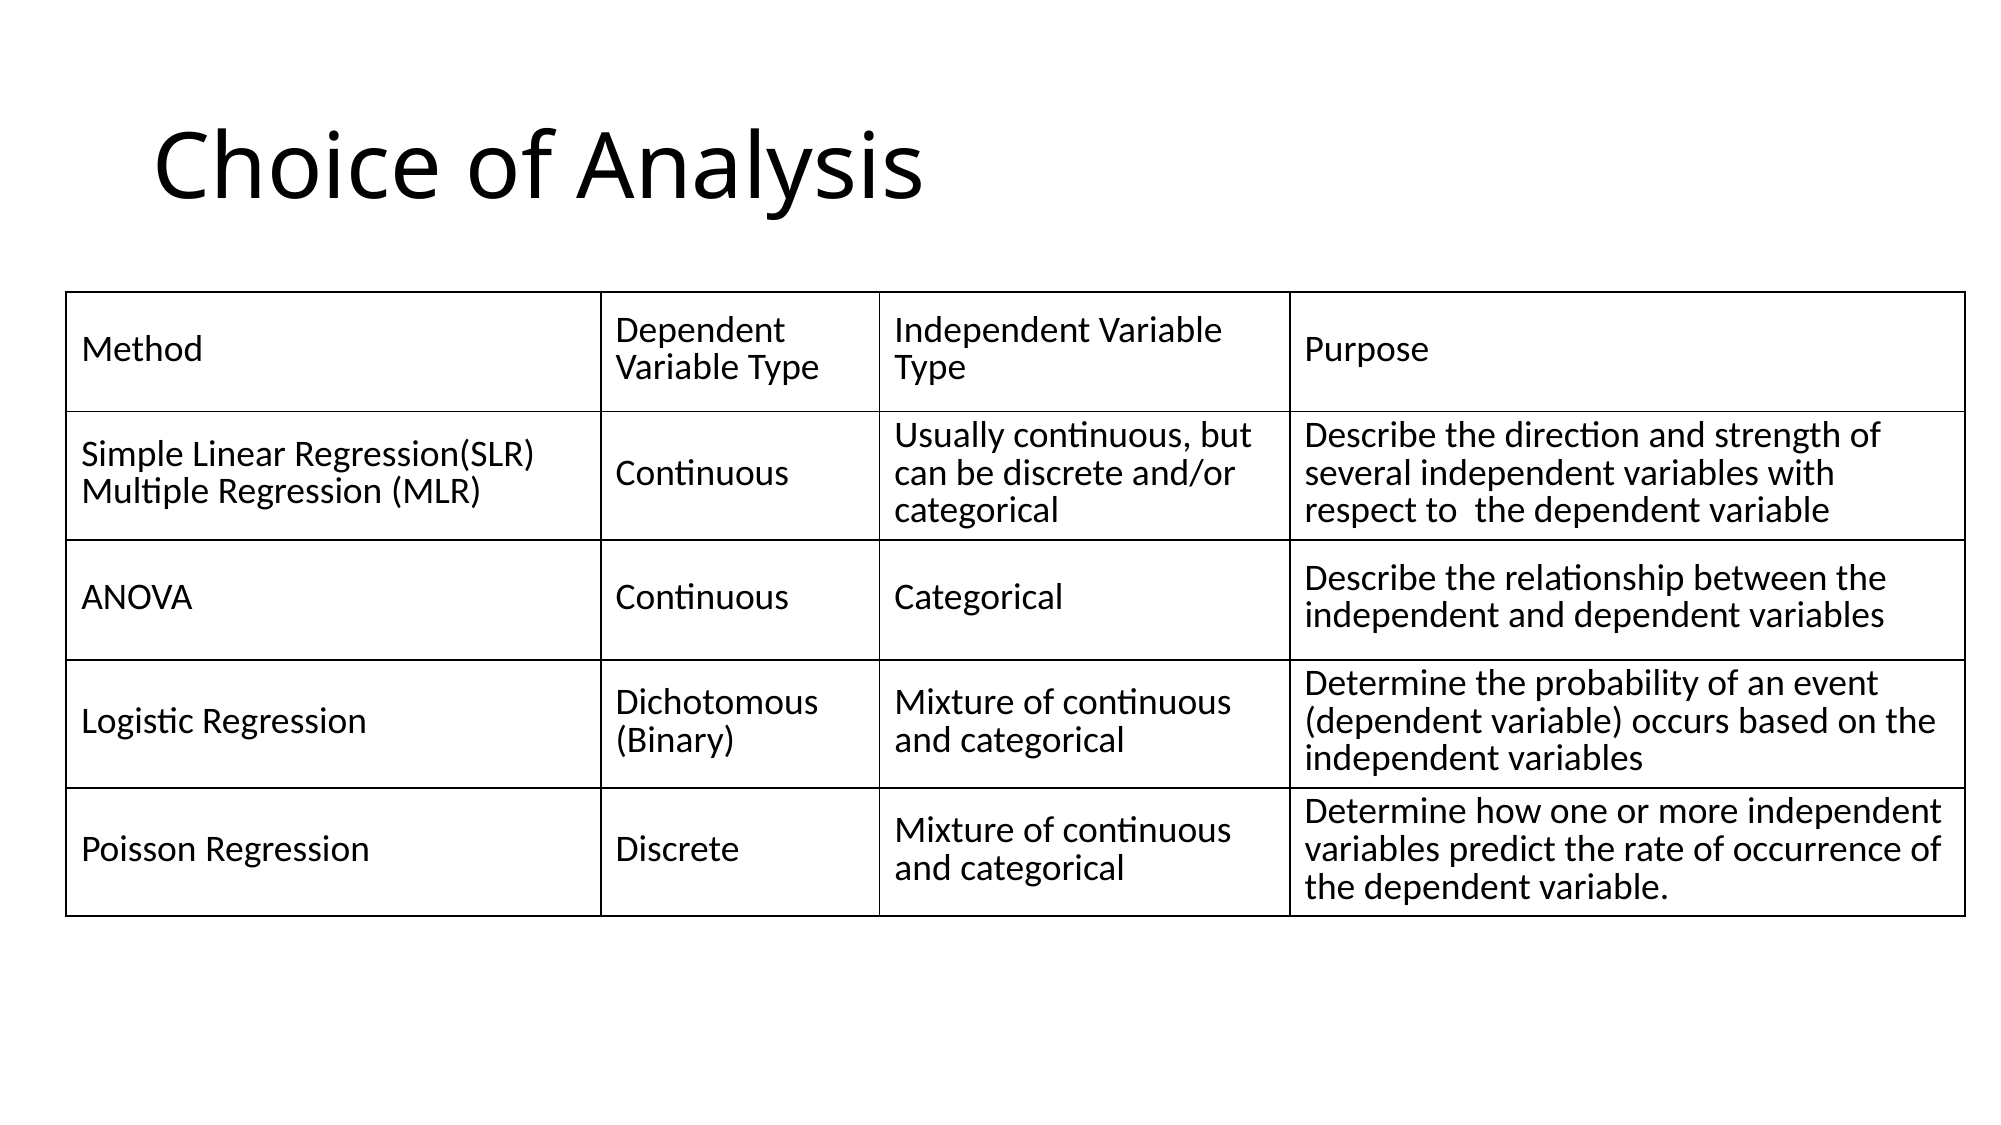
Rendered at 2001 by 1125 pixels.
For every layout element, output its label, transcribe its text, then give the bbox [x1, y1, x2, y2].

table_cell Describe the relationship between the independent and dependent variables [1291, 541, 1964, 659]
table_cell Poisson Regression [67, 789, 600, 915]
table_cell Categorical [880, 541, 1289, 659]
table_header Independent Variable Type [880, 293, 1289, 411]
table_cell Dichotomous (Binary) [602, 661, 879, 787]
title Choice of Analysis [137, 59, 1863, 278]
table_cell ANOVA [67, 541, 600, 659]
table_header Method [67, 293, 600, 411]
table_cell Continuous [602, 412, 879, 539]
table_header Purpose [1291, 293, 1964, 411]
table_cell Determine how one or more independent variables predict the rate of occurrence of the dependent variable. [1291, 789, 1964, 915]
table_cell Mixture of continuous and categorical [880, 661, 1289, 787]
table_cell Determine the probability of an event (dependent variable) occurs based on the independent variables [1291, 661, 1964, 787]
table_cell Logistic Regression [67, 661, 600, 787]
table_cell Simple Linear Regression(SLR) Multiple Regression (MLR) [67, 412, 600, 539]
table_header Dependent Variable Type [602, 293, 879, 411]
table_cell Continuous [602, 541, 879, 659]
table_cell Mixture of continuous and categorical [880, 789, 1289, 915]
table_cell Describe the direction and strength of several independent variables with respect to the dependent variable [1291, 412, 1964, 539]
table_cell Discrete [602, 789, 879, 915]
table_cell Usually continuous, but can be discrete and/or categorical [880, 412, 1289, 539]
